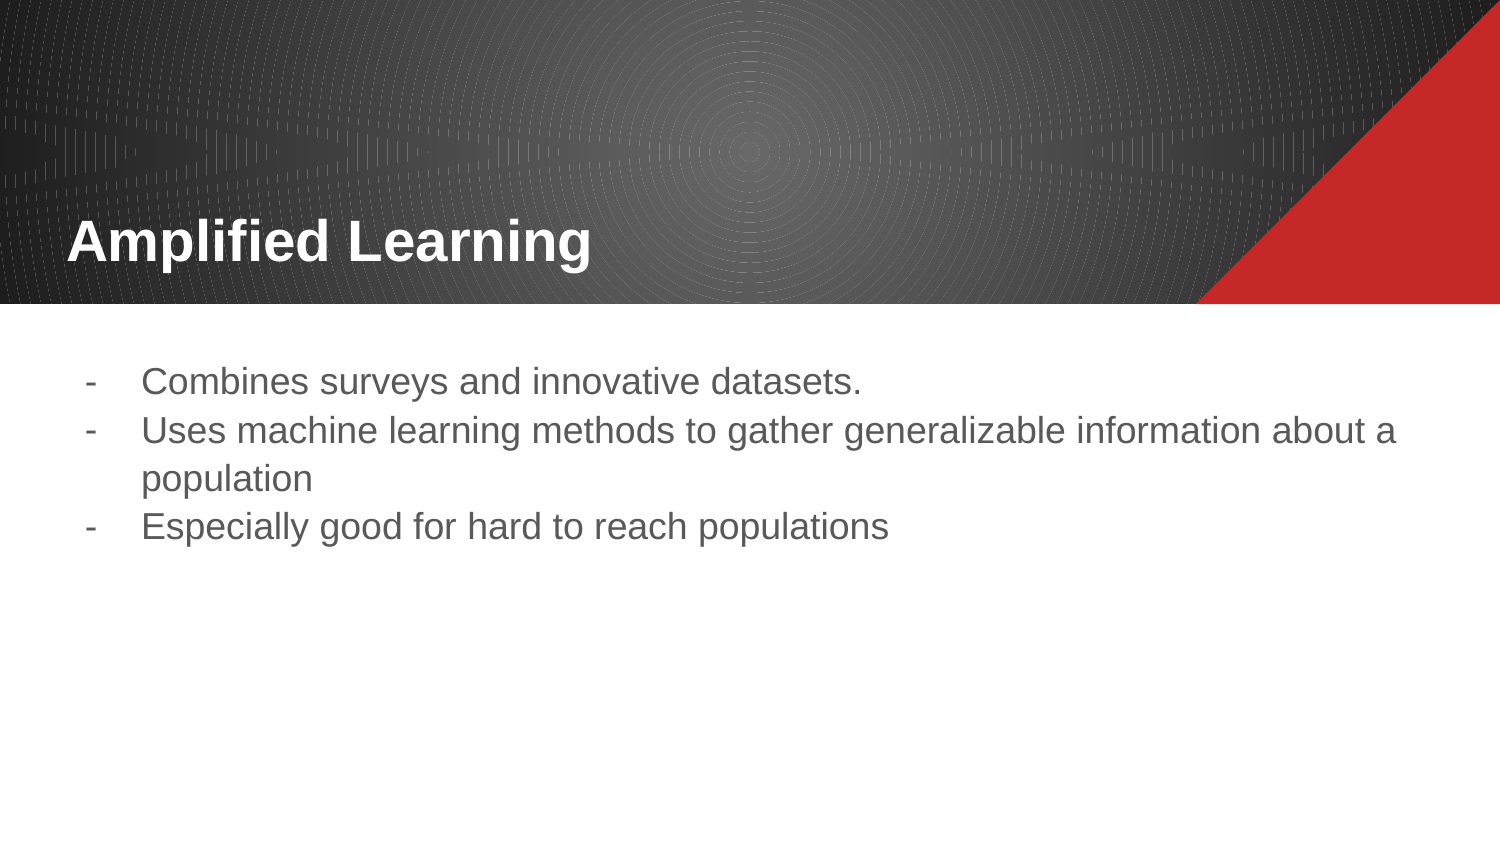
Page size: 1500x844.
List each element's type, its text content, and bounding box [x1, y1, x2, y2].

title Amplified Learning [51, 123, 1154, 289]
list Combines surveys and innovative datasets. Uses machine learning methods to gather generalizable information about a population Especially good for hard to reach populations [51, 339, 1449, 750]
